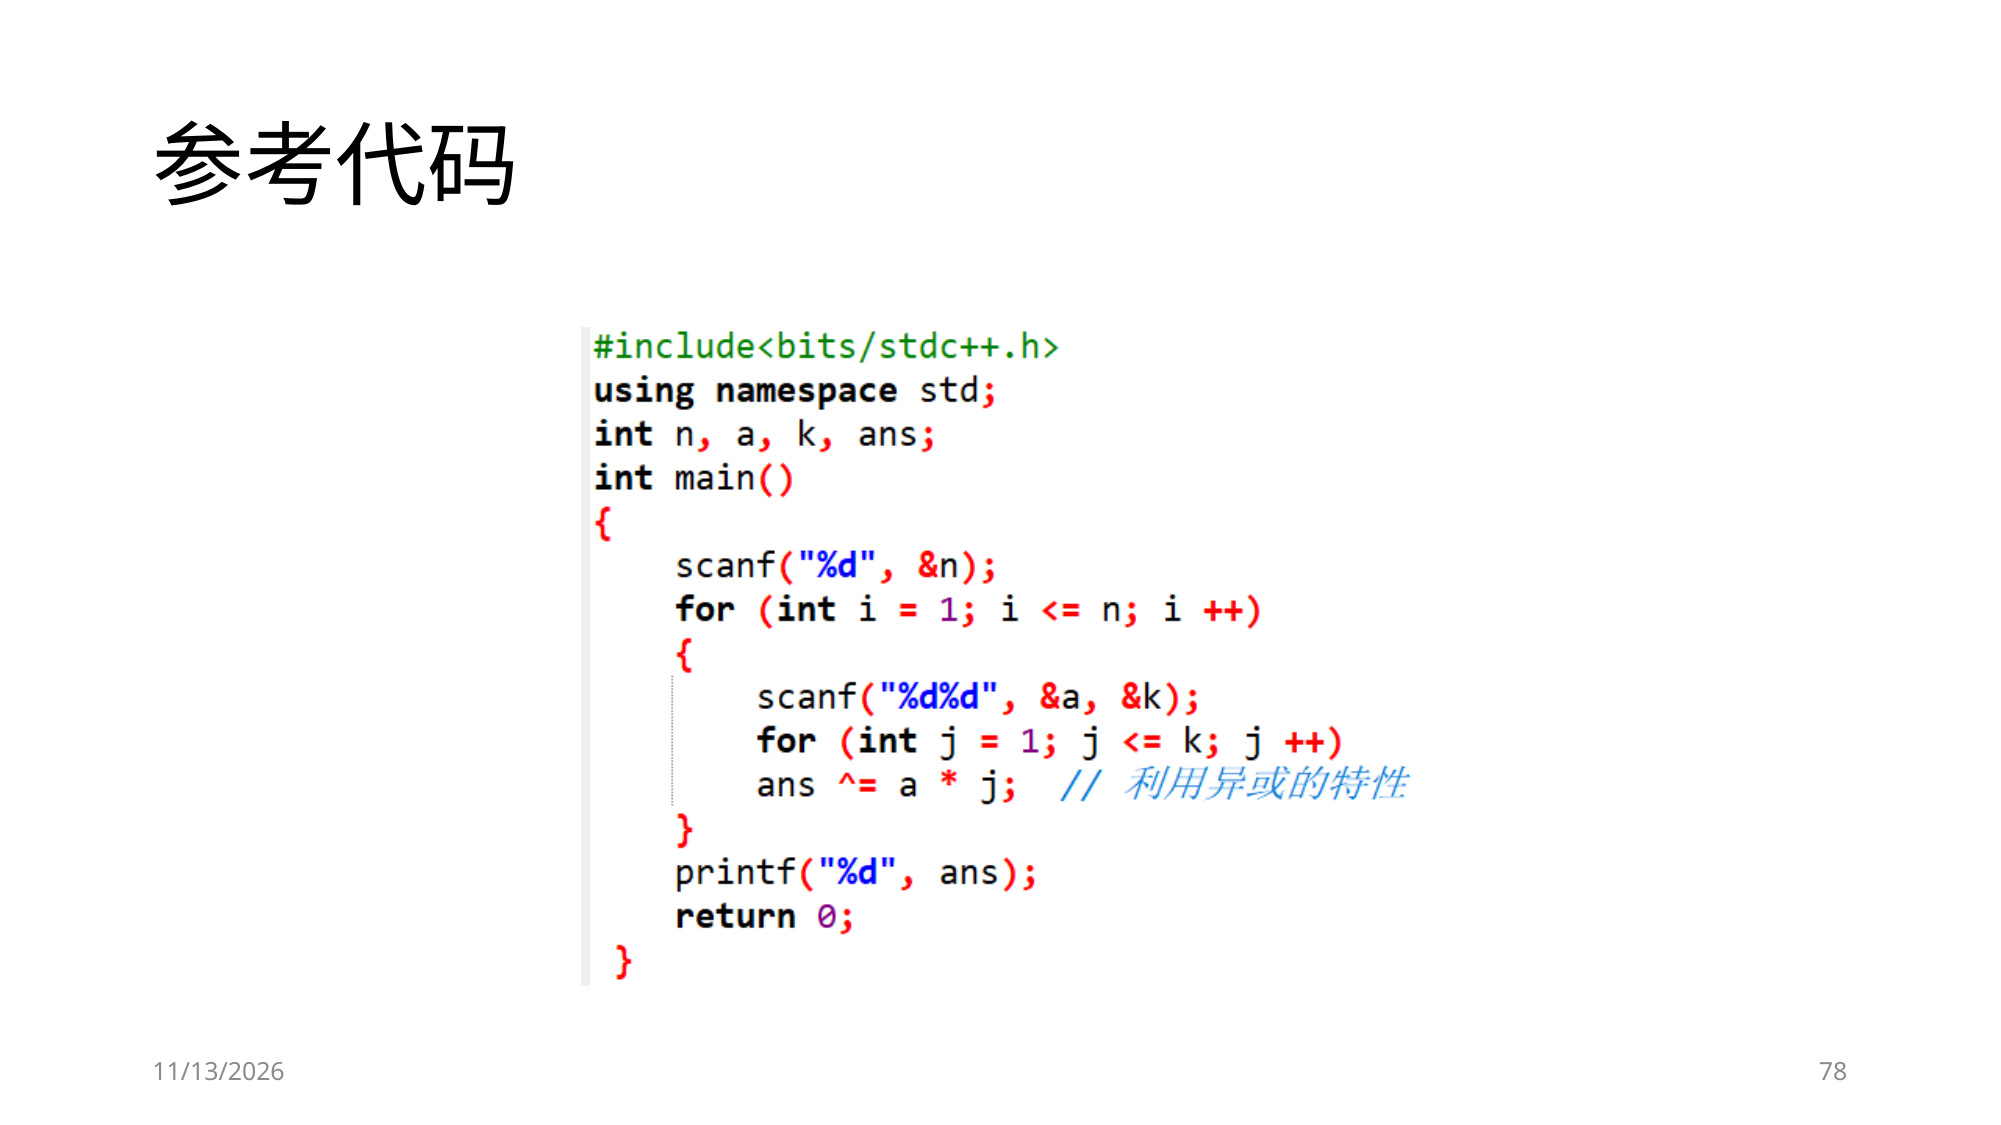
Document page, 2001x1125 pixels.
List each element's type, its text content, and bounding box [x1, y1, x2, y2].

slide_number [137, 1042, 588, 1103]
slide_number 78 [1412, 1042, 1863, 1103]
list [581, 327, 1419, 986]
title 参考代码 [137, 59, 1863, 278]
